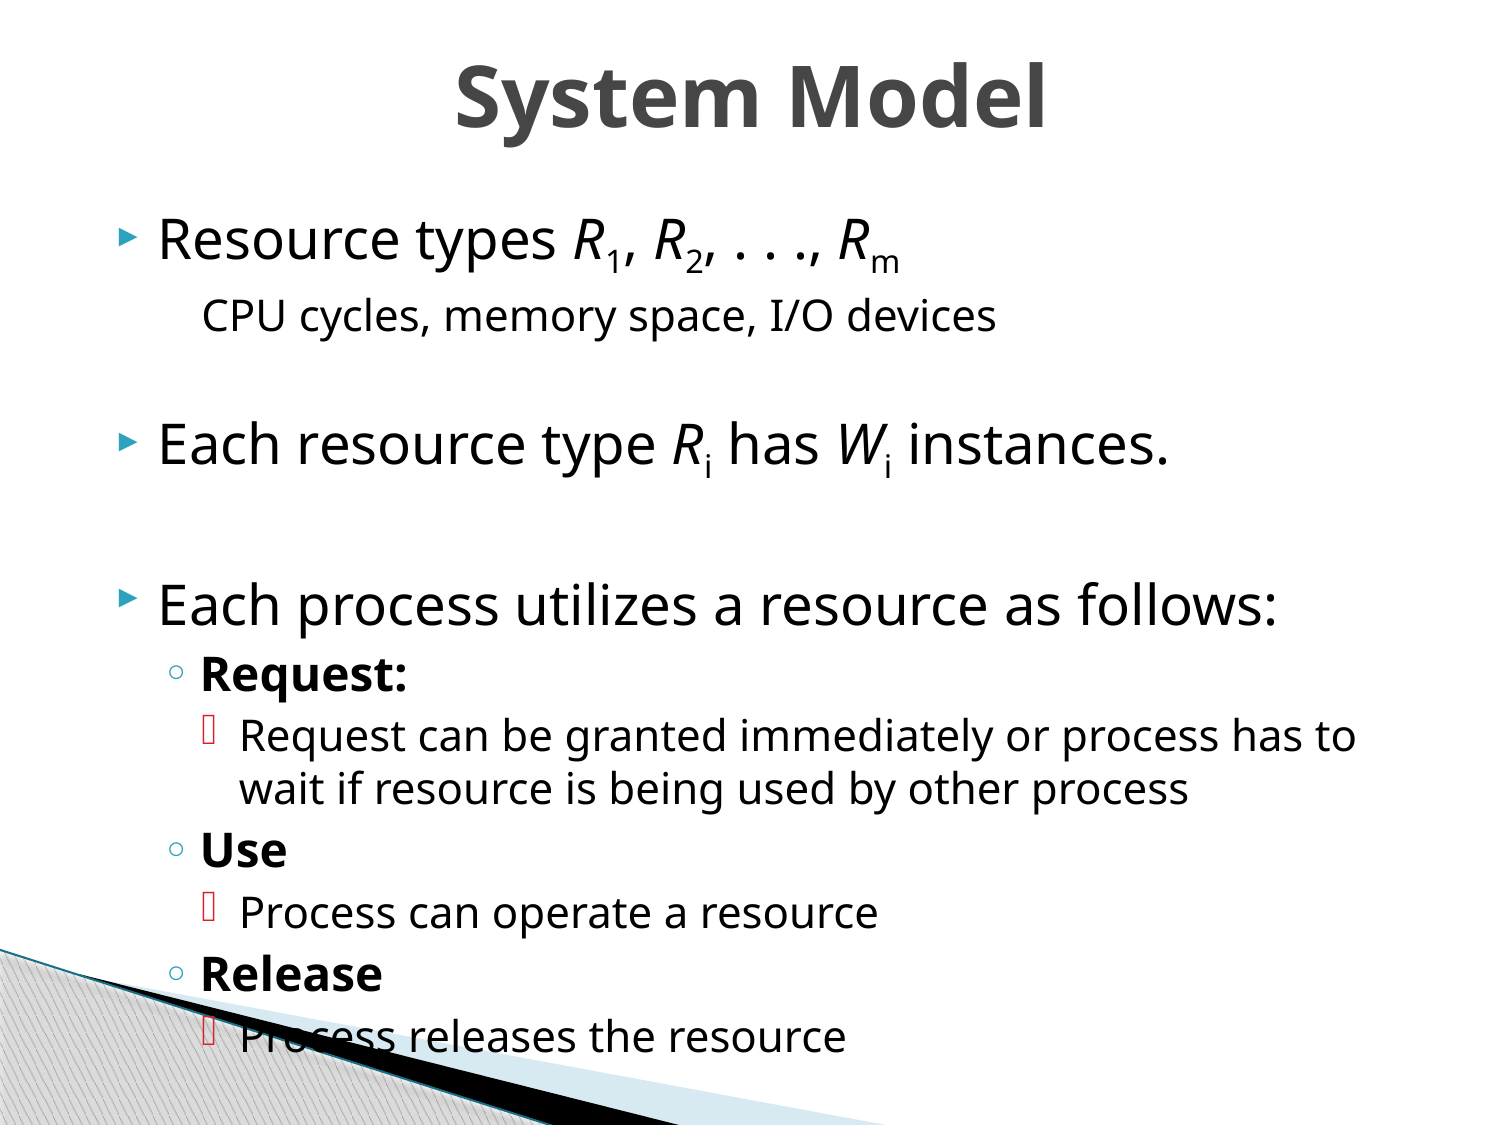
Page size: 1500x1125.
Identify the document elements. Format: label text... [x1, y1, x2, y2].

title System Model [77, 0, 1428, 188]
list Resource types R1, R2, . . ., Rm CPU cycles, memory space, I/O devices Each resource type Ri has Wi instances. Each process utilizes a resource as follows: Request: Request can be granted immediately or process has to wait if resource is being used by other process Use Process can operate a resource Release Process releases the resource [82, 195, 1418, 1072]
